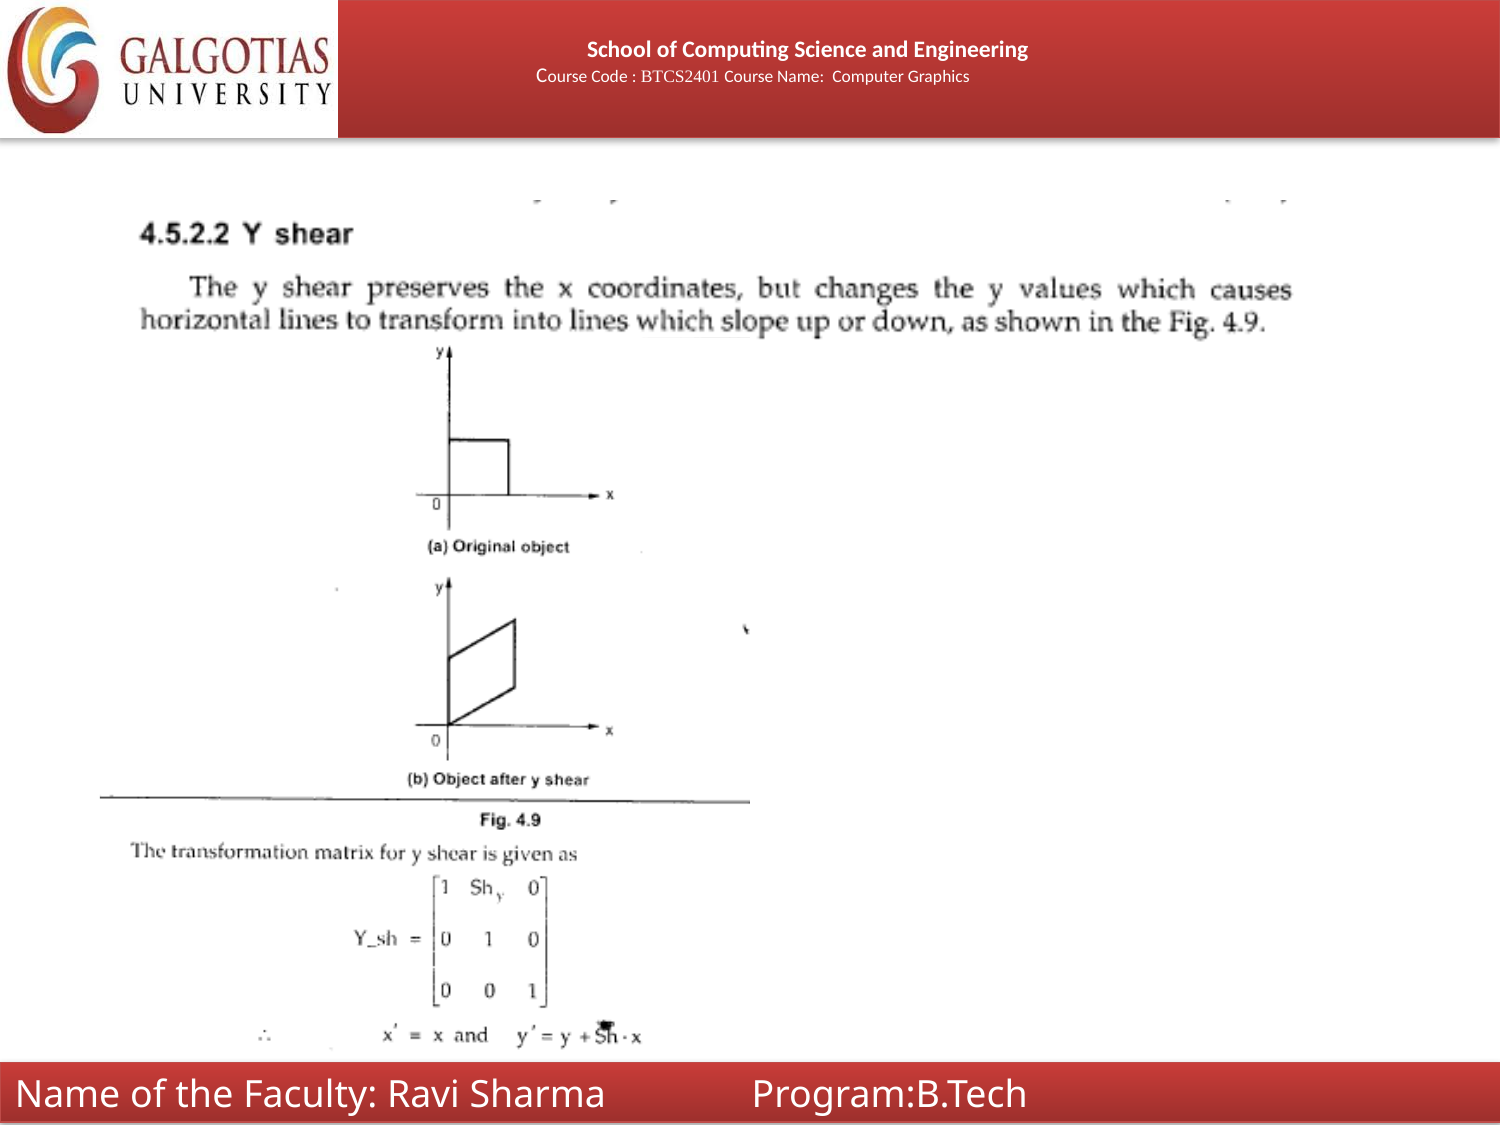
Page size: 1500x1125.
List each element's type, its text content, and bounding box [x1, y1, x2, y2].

title School of Computing Science and Engineering Course Code : BTCS2401 Course Name: Computer Graphics [339, 0, 1500, 138]
text_box Name of the Faculty: Ravi Sharma Program:B.Tech [0, 1062, 1500, 1123]
picture [0, 0, 338, 138]
picture [87, 199, 1338, 1057]
